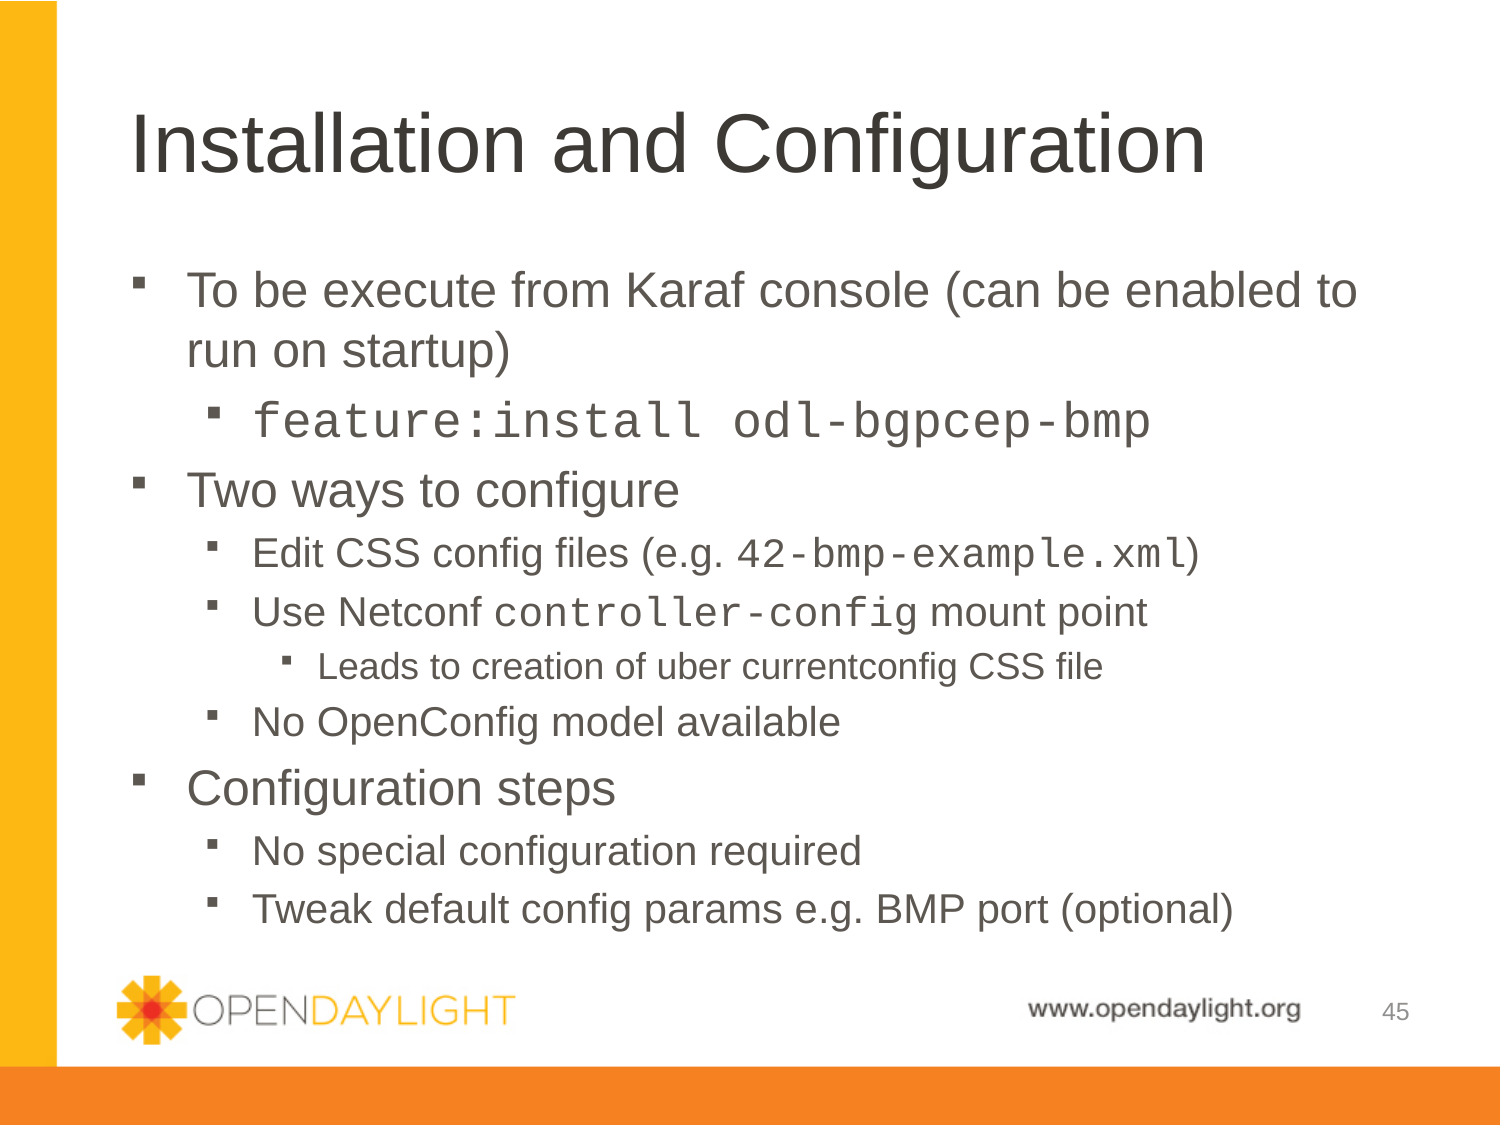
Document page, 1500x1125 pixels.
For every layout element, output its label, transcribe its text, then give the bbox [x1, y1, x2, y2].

slide_number 45 [1340, 980, 1425, 1041]
picture [0, 1, 1500, 1125]
list To be execute from Karaf console (can be enabled to run on startup) feature:install odl-bgpcep-bmp Two ways to configure Edit CSS config files (e.g. 42-bmp-example.xml) Use Netconf controller-config mount point Leads to creation of uber currentconfig CSS file No OpenConfig model available Configuration steps No special configuration required Tweak default config params e.g. BMP port (optional) [115, 250, 1425, 947]
title Installation and Configuration [115, 45, 1425, 233]
